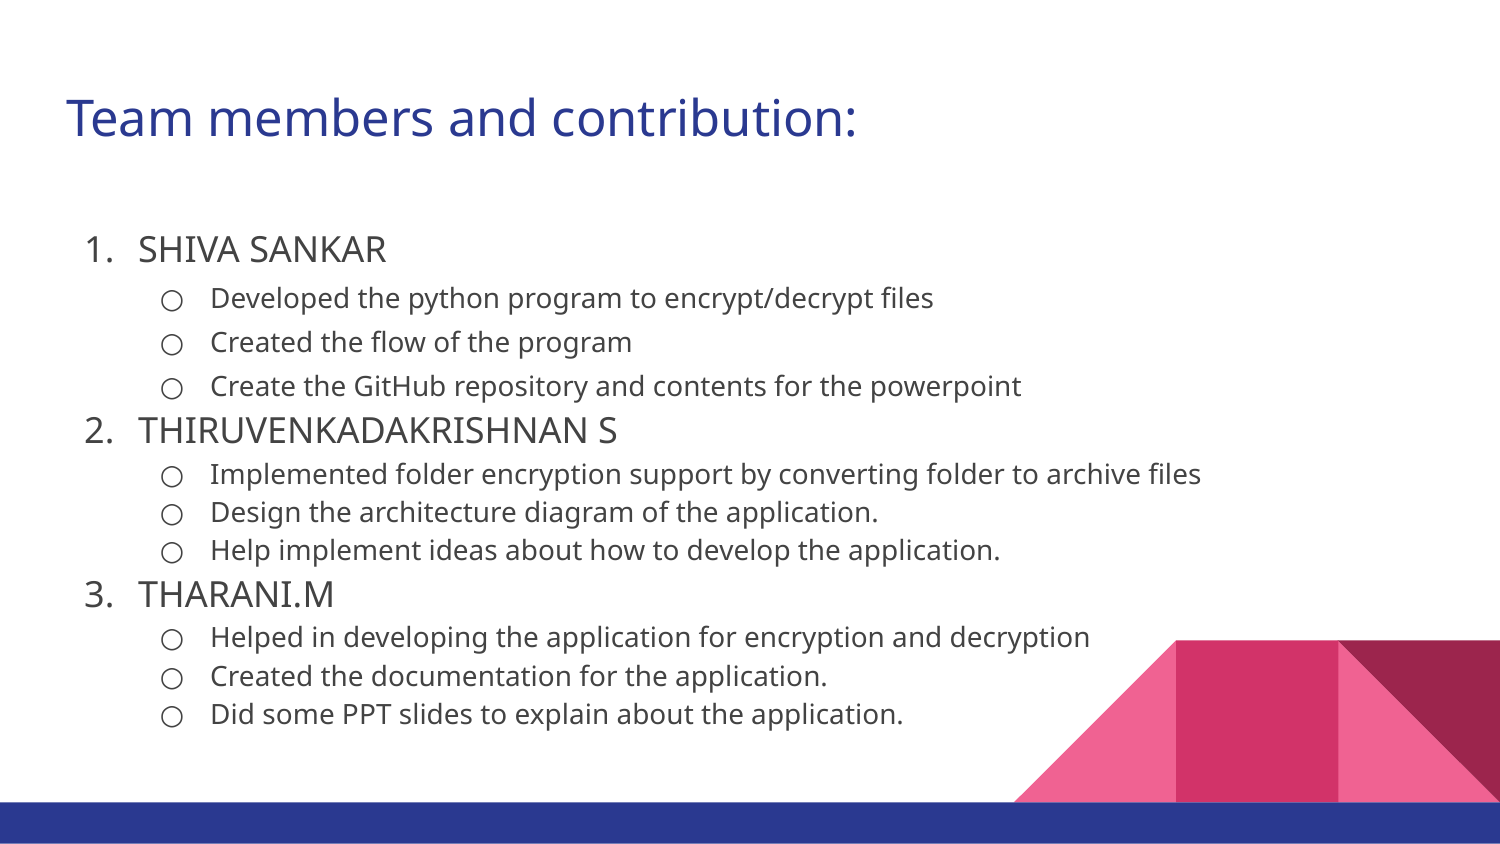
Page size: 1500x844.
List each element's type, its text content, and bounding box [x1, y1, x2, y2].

title Team members and contribution: [51, 67, 1449, 167]
list SHIVA SANKAR Developed the python program to encrypt/decrypt files Created the flow of the program Create the GitHub repository and contents for the powerpoint THIRUVENKADAKRISHNAN S Implemented folder encryption support by converting folder to archive files Design the architecture diagram of the application. Help implement ideas about how to develop the application. THARANI.M Helped in developing the application for encryption and decryption Created the documentation for the application. Did some PPT slides to explain about the application. [51, 201, 1449, 750]
